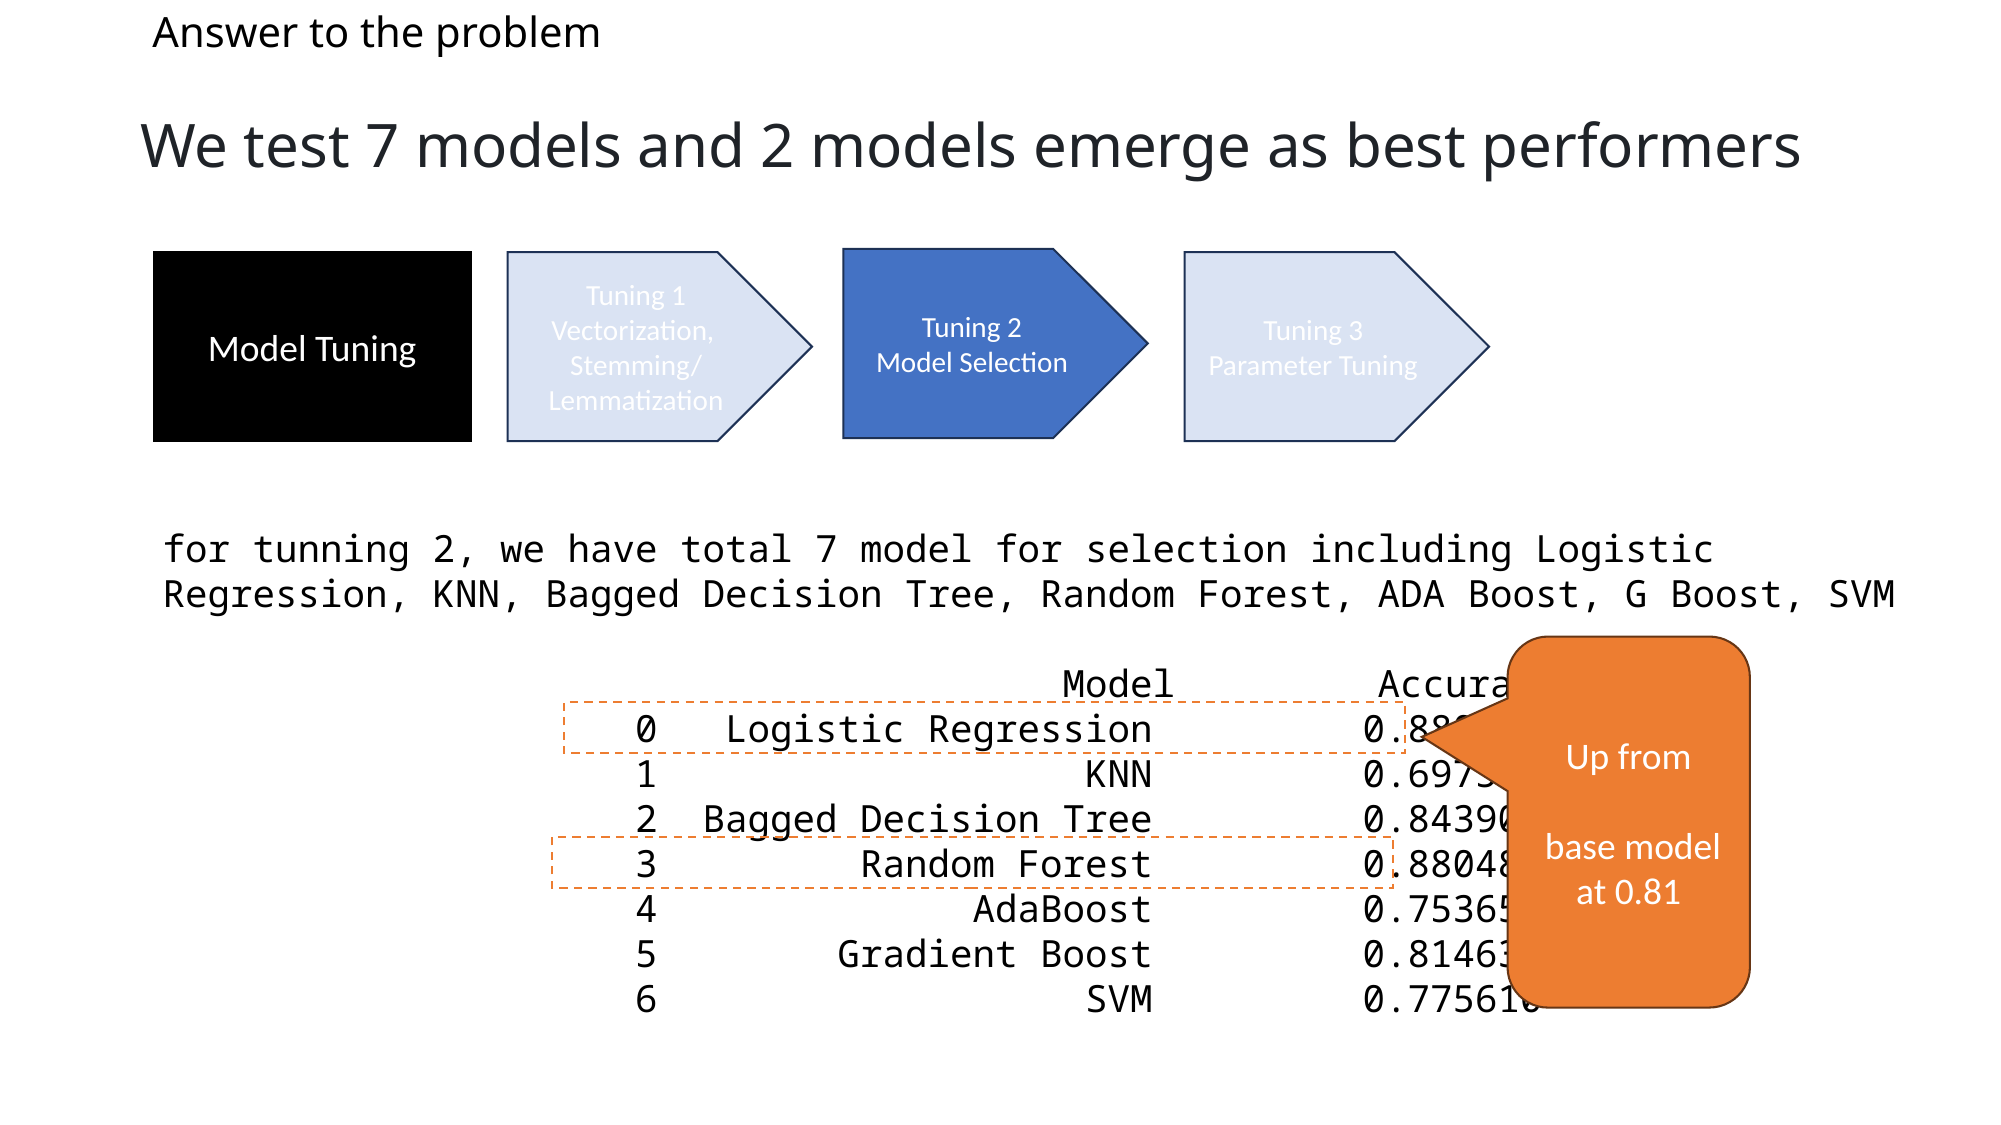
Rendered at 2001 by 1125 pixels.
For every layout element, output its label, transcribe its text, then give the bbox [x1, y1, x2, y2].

text_box Tuning 1 Vectorization, Stemming/ Lemmatization [506, 251, 814, 443]
text_box Model Tuning [153, 251, 472, 442]
text_box [563, 701, 1406, 754]
text_box [551, 836, 1394, 889]
text_box for tunning 2, we have total 7 model for selection including Logistic Regression, KNN, Bagged Decision Tree, Random Forest, ADA Boost, G Boost, SVM Model Accuracy 0 Logistic Regression 0.880488 1 KNN 0.697561 2 Bagged Decision Tree 0.843902 3 Random Forest 0.880488 4 AdaBoost 0.753659 5 Gradient Boost 0.814634 6 SVM 0.775610 [147, 517, 1974, 1027]
text_box Tuning 3 Parameter Tuning [1183, 251, 1491, 443]
title Answer to the problem [137, 0, 1863, 59]
text_box We test 7 models and 2 models emerge as best performers [57, 59, 1863, 220]
text_box Tuning 2 Model Selection [842, 247, 1150, 440]
text_box Up from base model at 0.81 [1419, 635, 1751, 1009]
